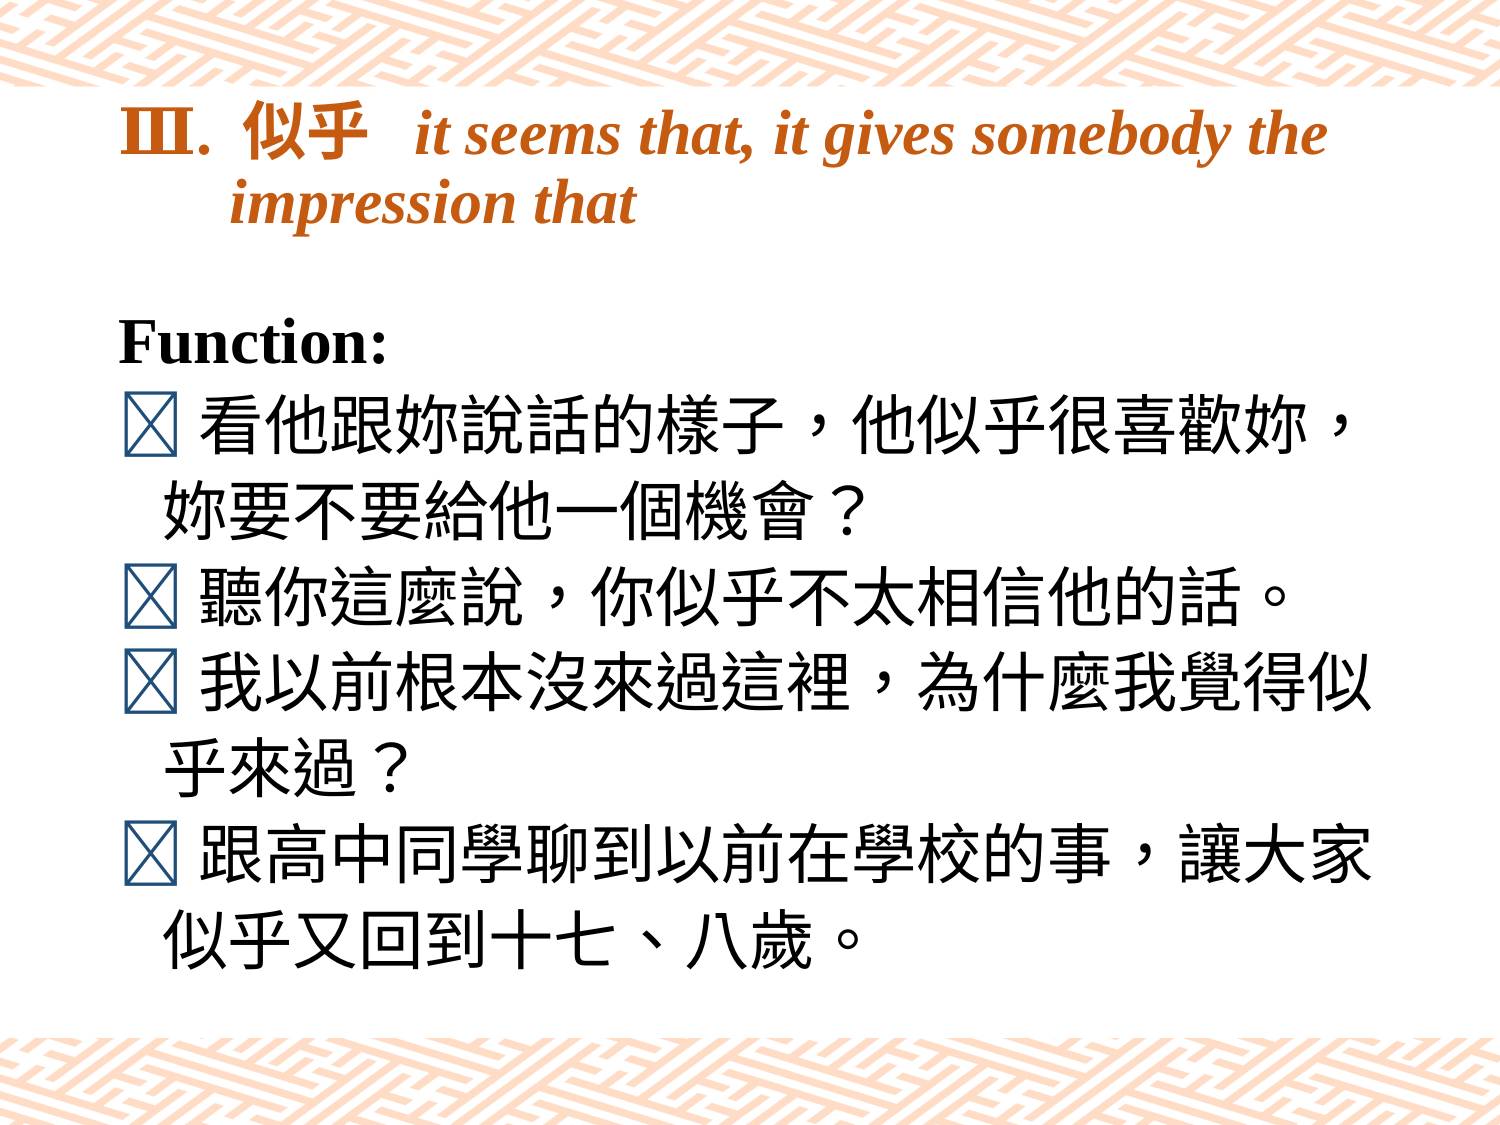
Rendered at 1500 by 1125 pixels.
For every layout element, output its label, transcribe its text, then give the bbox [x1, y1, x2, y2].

title Ⅲ. 似乎 it seems that, it gives somebody the impression that [103, 59, 1397, 278]
list Function: 看他跟妳說話的樣子，他似乎很喜歡妳， 妳要不要給他一個機會？ 聽你這麼說，你似乎不太相信他的話。 我以前根本沒來過這裡，為什麼我覺得似 乎來過？ 跟高中同學聊到以前在學校的事，讓大家 似乎又回到十七、八歲。 [103, 299, 1397, 1014]
picture [0, 0, 1500, 1125]
